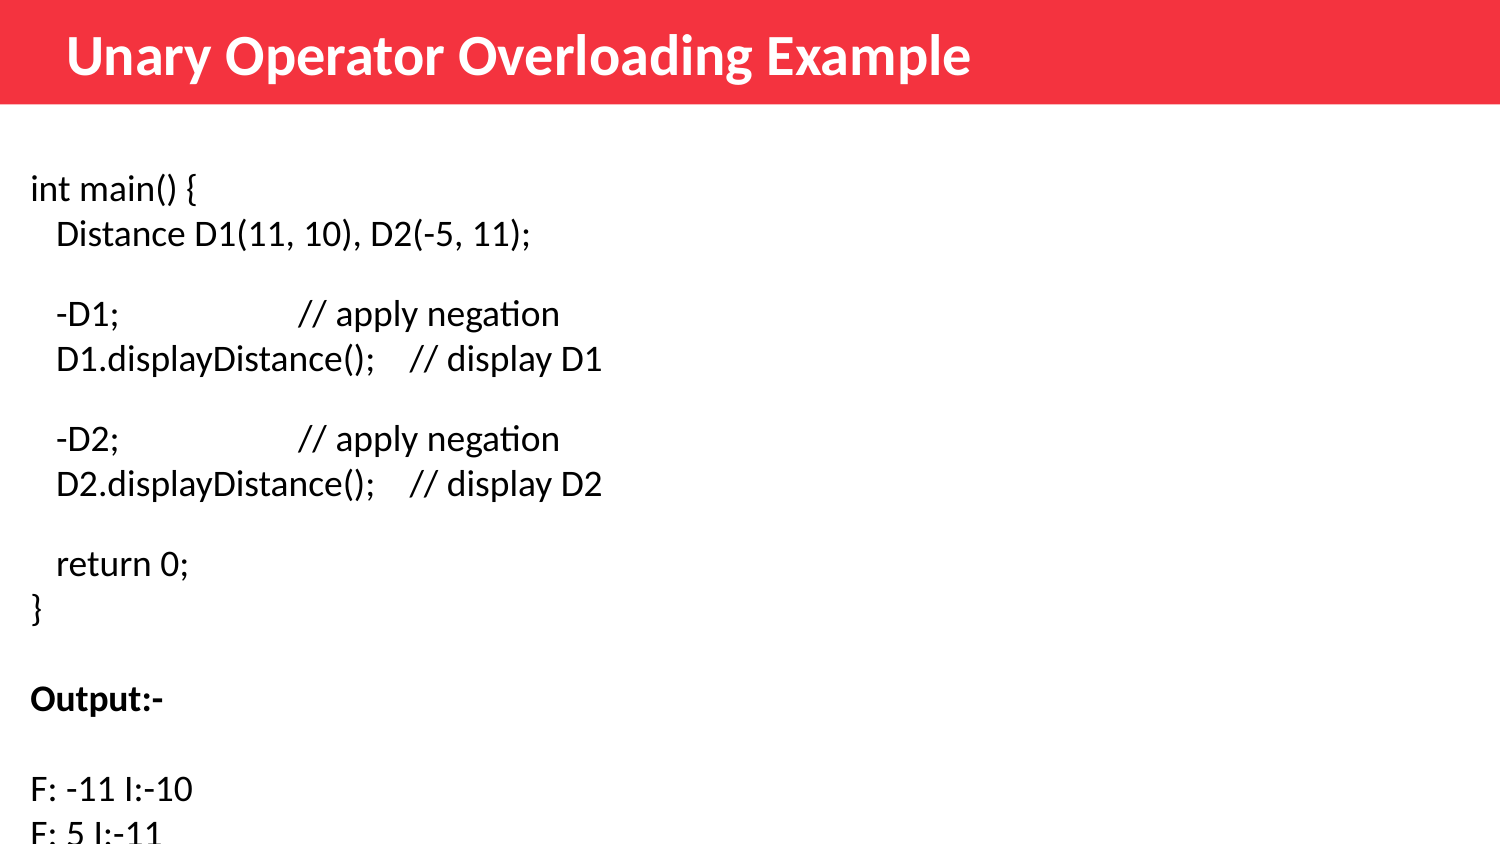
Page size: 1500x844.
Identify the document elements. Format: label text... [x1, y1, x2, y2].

text_box int main() { Distance D1(11, 10), D2(-5, 11); -D1; // apply negation D1.displayDistance(); // display D1 -D2; // apply negation D2.displayDistance(); // display D2 return 0; } Output:- F: -11 I:-10 F: 5 I:-11 [15, 103, 1484, 844]
text_box Unary Operator Overloading Example [63, 15, 1203, 80]
text_box [0, 0, 1500, 105]
